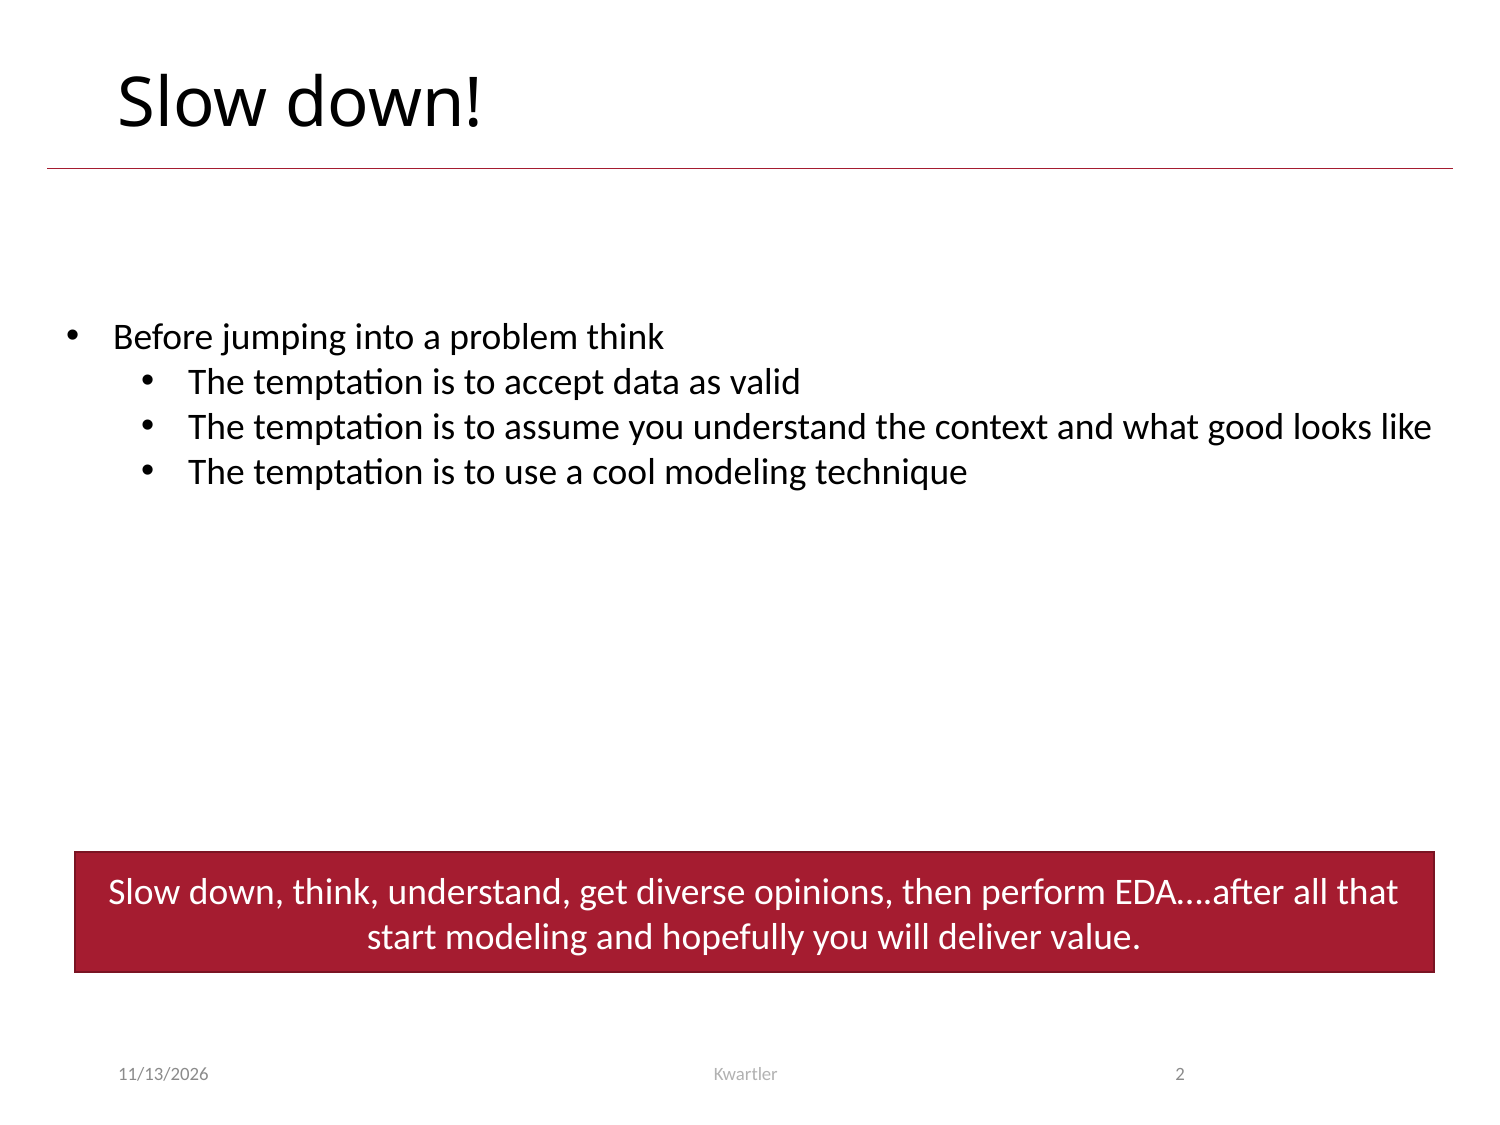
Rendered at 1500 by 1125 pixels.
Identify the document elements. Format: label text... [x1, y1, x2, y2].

slide_number 2 [1059, 1042, 1200, 1103]
footer Kwartler [496, 1042, 1004, 1103]
text_box Slow down, think, understand, get diverse opinions, then perform EDA….after all that start modeling and hopefully you will deliver value. [74, 851, 1435, 973]
title Slow down! [103, 59, 1397, 157]
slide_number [103, 1042, 441, 1103]
text_box Before jumping into a problem think The temptation is to accept data as valid The temptation is to assume you understand the context and what good looks like The temptation is to use a cool modeling technique [51, 304, 1449, 500]
